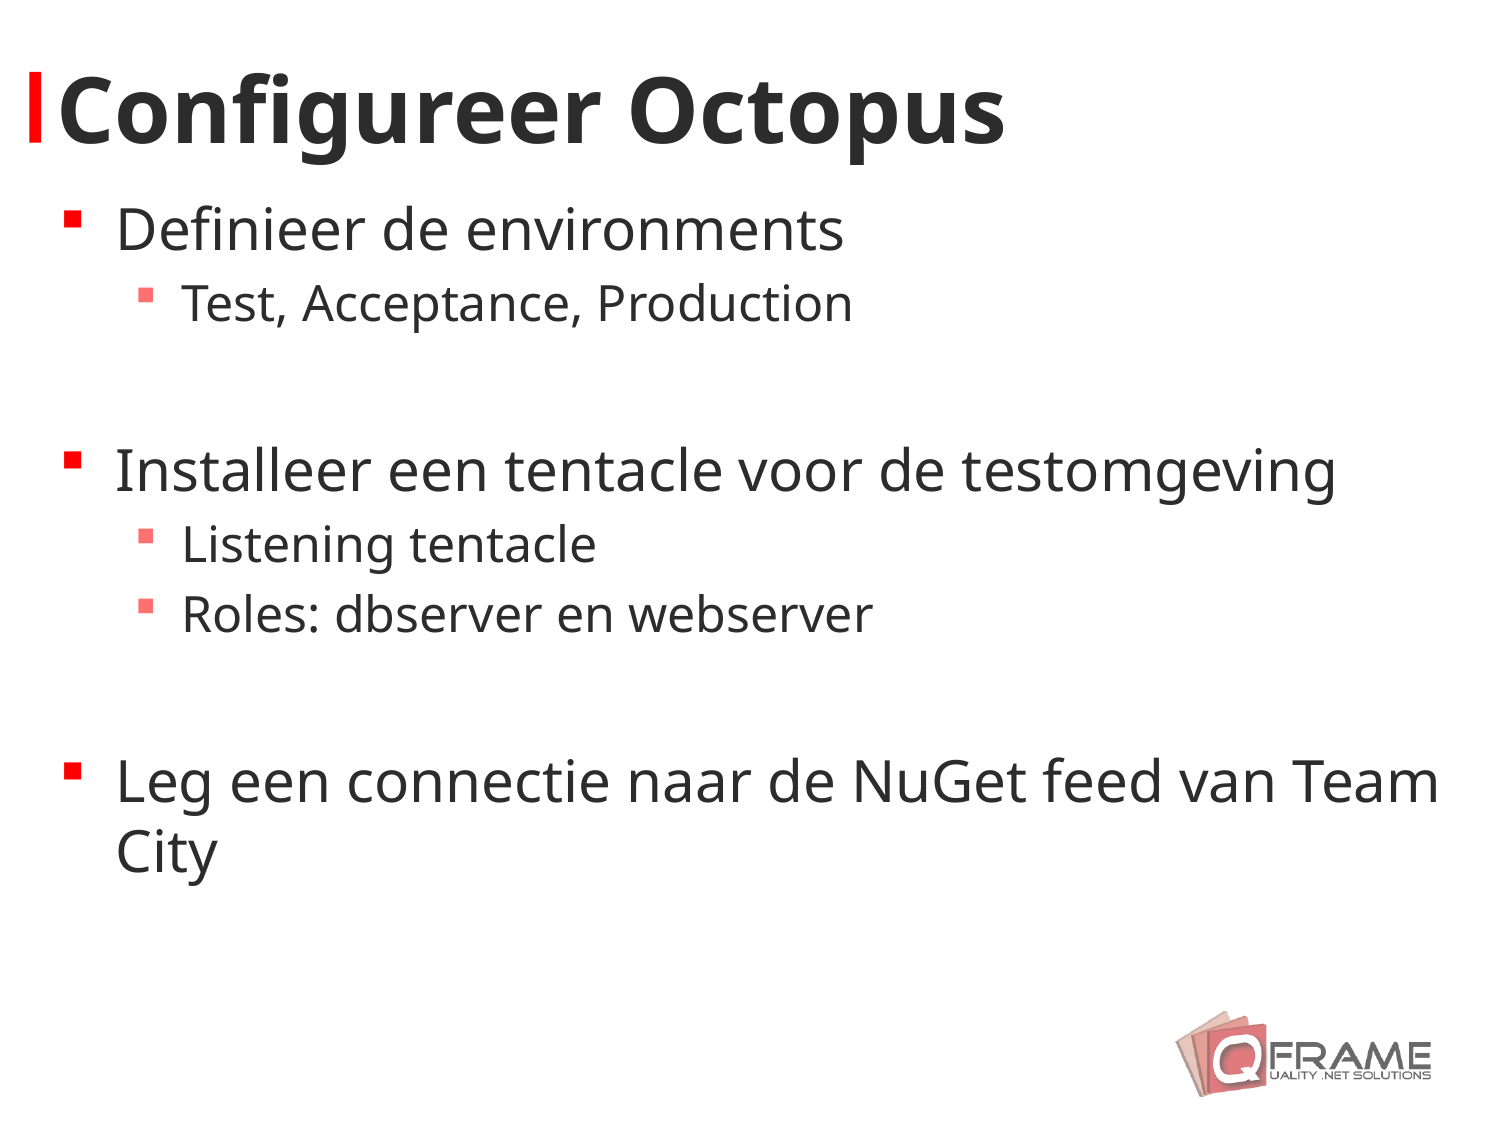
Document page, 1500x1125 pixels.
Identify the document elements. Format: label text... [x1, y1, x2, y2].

title Configureer Octopus [41, 66, 1465, 147]
list Definieer de environments Test, Acceptance, Production Installeer een tentacle voor de testomgeving Listening tentacle Roles: dbserver en webserver Leg een connectie naar de NuGet feed van Team City [44, 184, 1470, 1013]
picture [1175, 1013, 1433, 1097]
